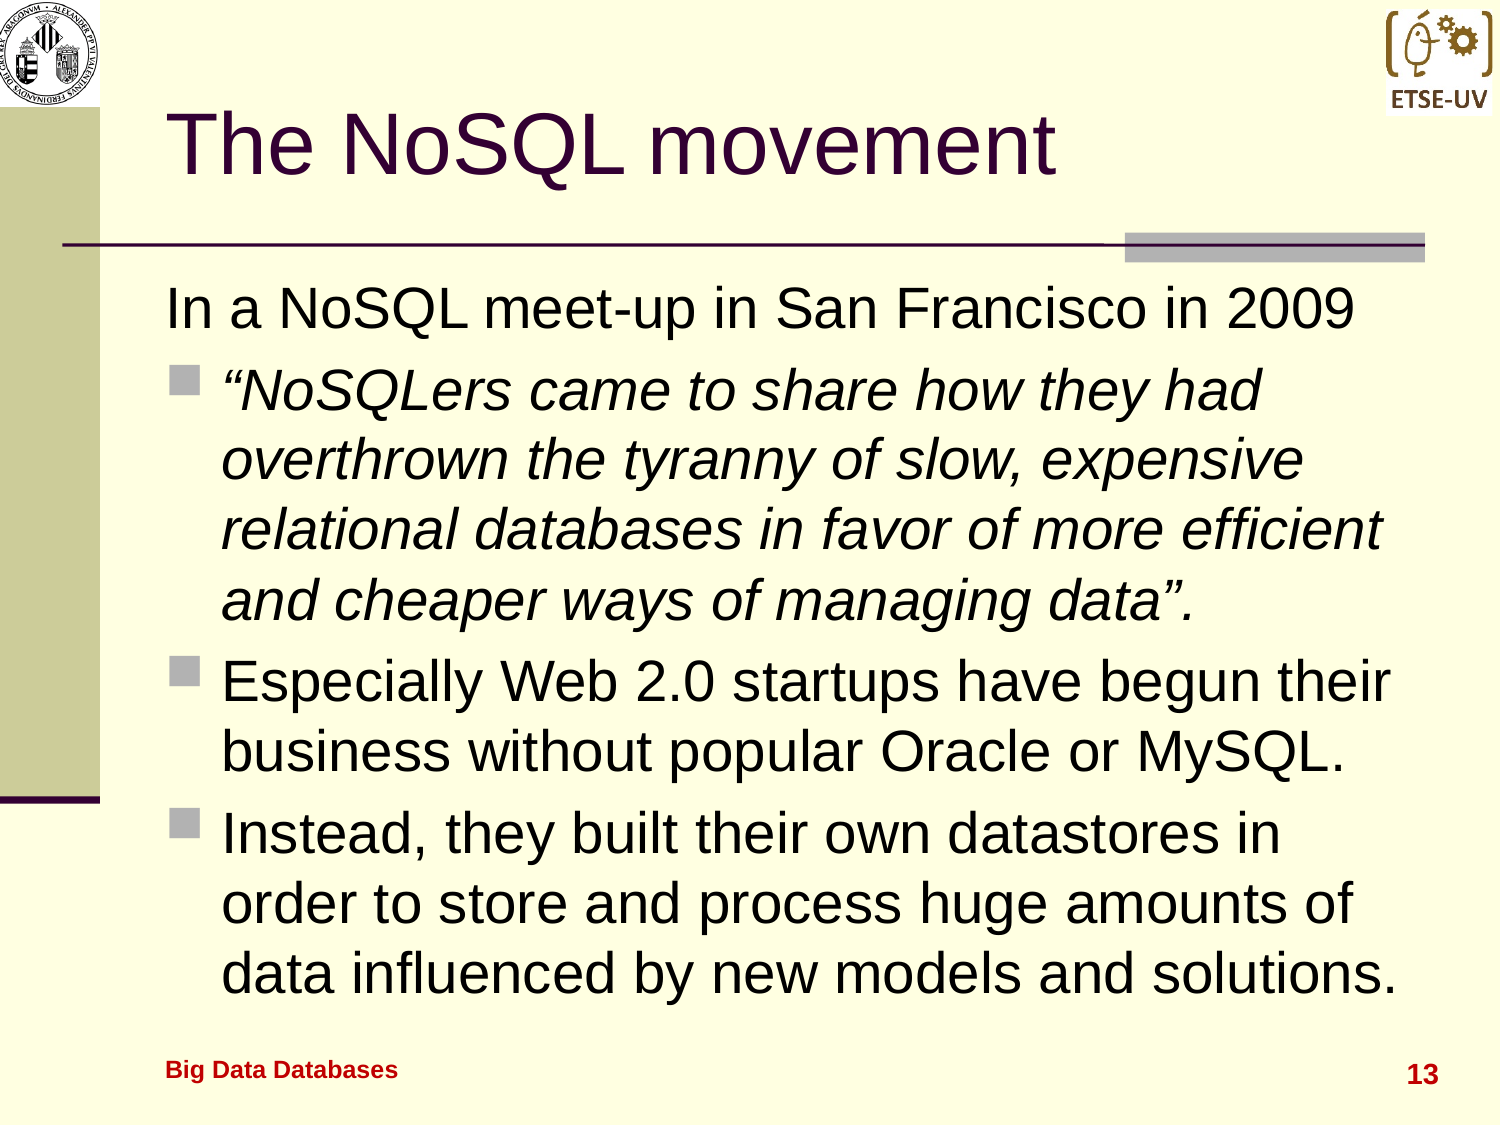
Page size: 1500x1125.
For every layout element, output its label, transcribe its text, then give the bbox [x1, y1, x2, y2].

slide_number 13 [1141, 1047, 1455, 1123]
title The NoSQL movement [150, 45, 1425, 234]
picture [0, 0, 100, 107]
slide_number Big Data Databases [150, 1046, 576, 1122]
list In a NoSQL meet-up in San Francisco in 2009 “NoSQLers came to share how they had overthrown the tyranny of slow, expensive relational databases in favor of more efficient and cheaper ways of managing data”. Especially Web 2.0 startups have begun their business without popular Oracle or MySQL. Instead, they built their own datastores in order to store and process huge amounts of data influenced by new models and solutions. [150, 262, 1425, 1006]
picture [1386, 9, 1493, 116]
